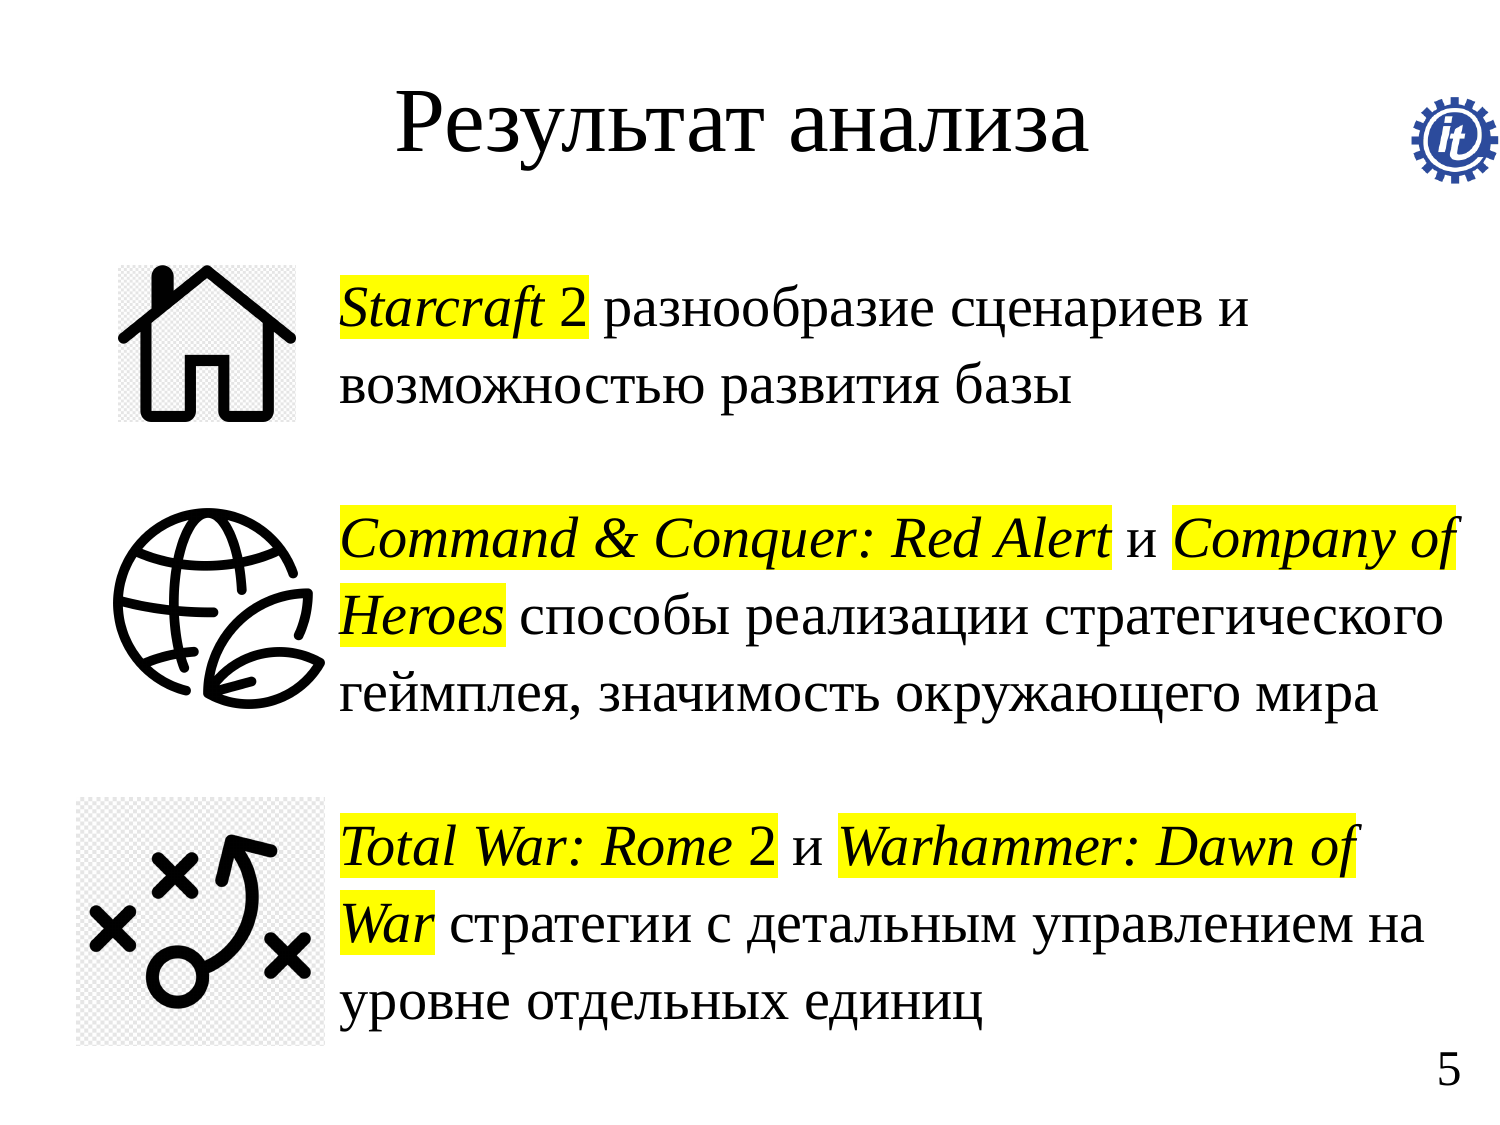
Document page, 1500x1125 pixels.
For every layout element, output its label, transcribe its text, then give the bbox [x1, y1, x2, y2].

picture [1395, 63, 1500, 231]
text_box Starcraft 2 разнообразие сценариев и возможностью развития базы Command & Conquer: Red Alert и Company of Heroes способы реализации стратегического геймплея, значимость окружающего мира Total War: Rome 2 и Warhammer: Dawn of War стратегии с детальным управлением на уровне отдельных единиц [324, 177, 1477, 975]
title Результат анализа [156, 78, 1329, 178]
text_box 5 [1386, 1033, 1477, 1098]
picture [76, 797, 325, 1046]
picture [113, 508, 325, 709]
picture [118, 265, 296, 422]
